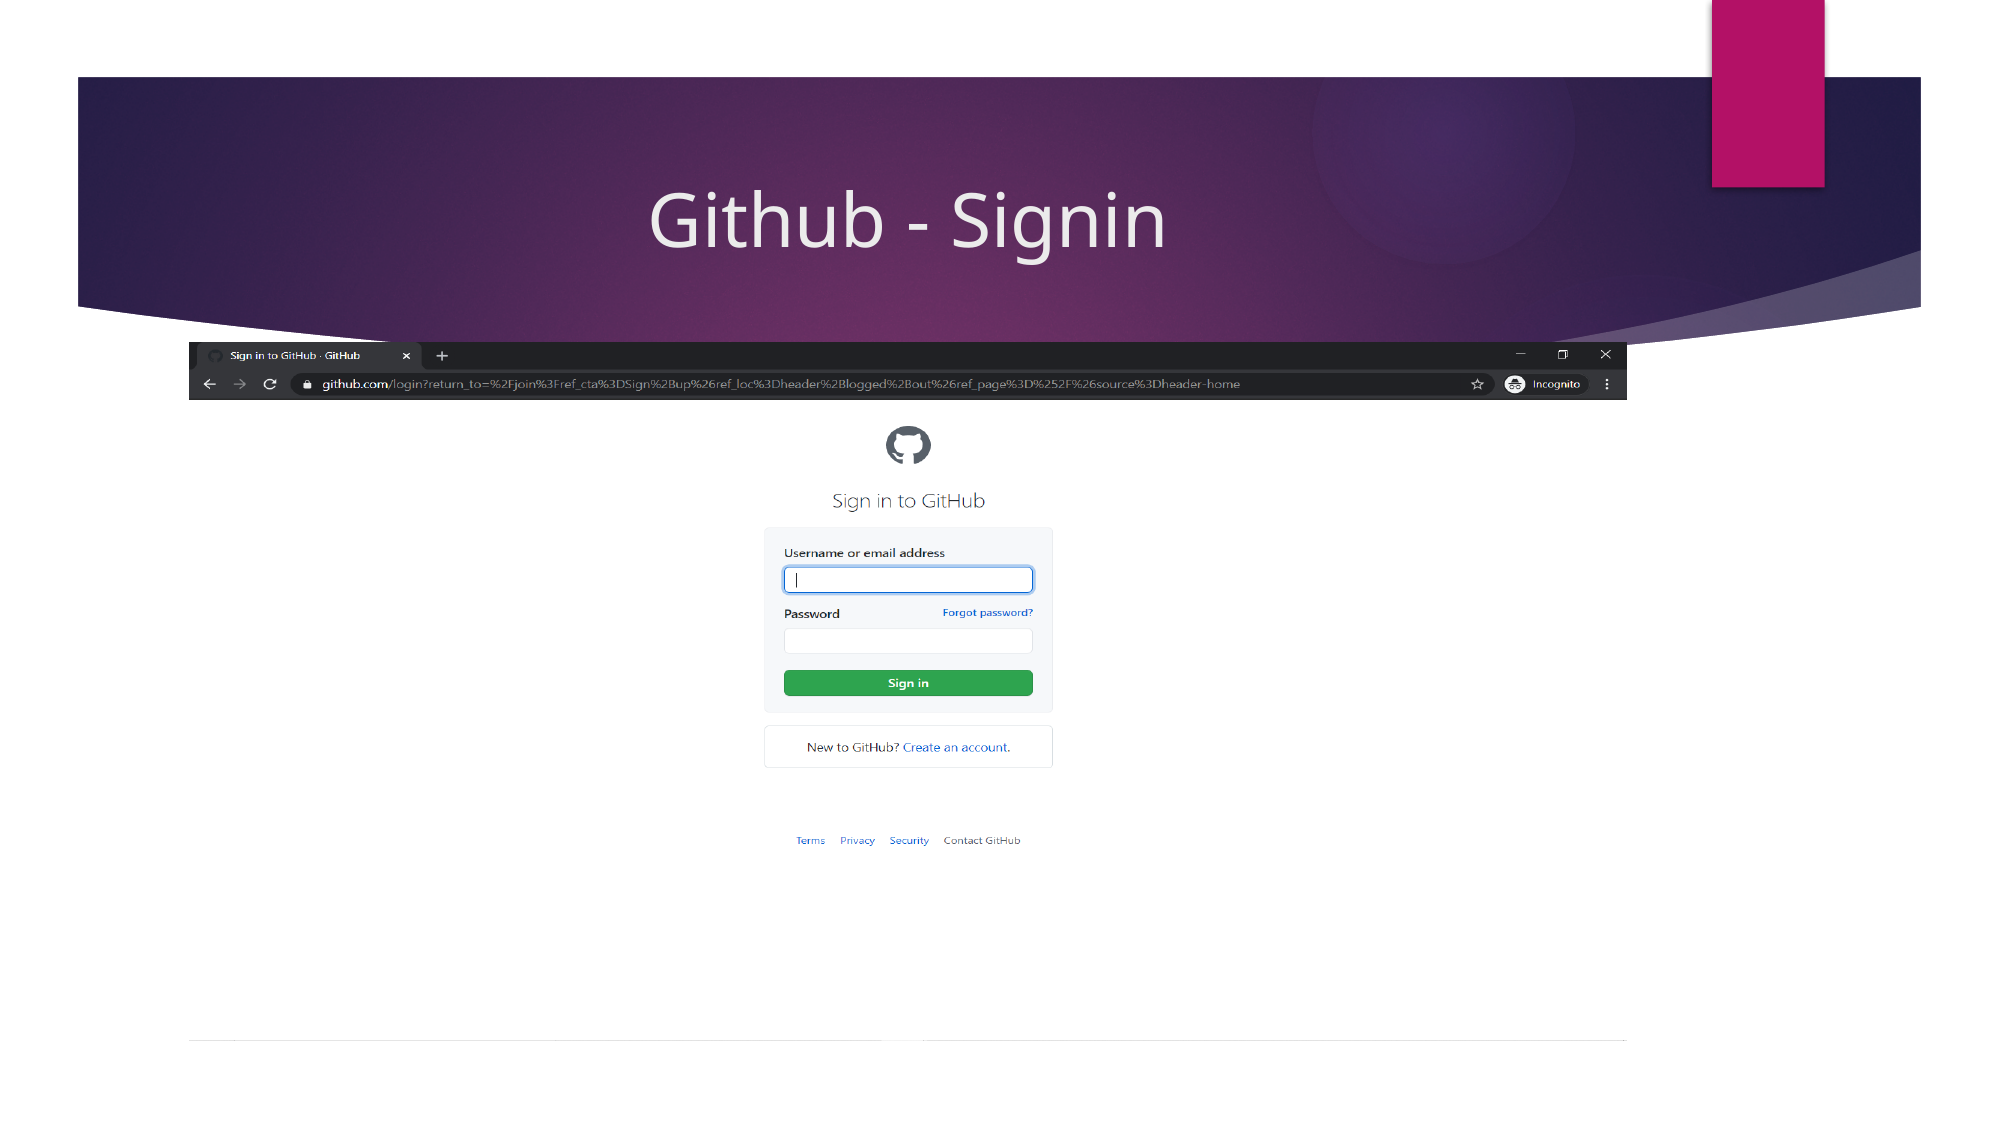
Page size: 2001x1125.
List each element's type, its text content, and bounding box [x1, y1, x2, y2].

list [189, 342, 1627, 1041]
title Github - Signin [189, 159, 1627, 276]
